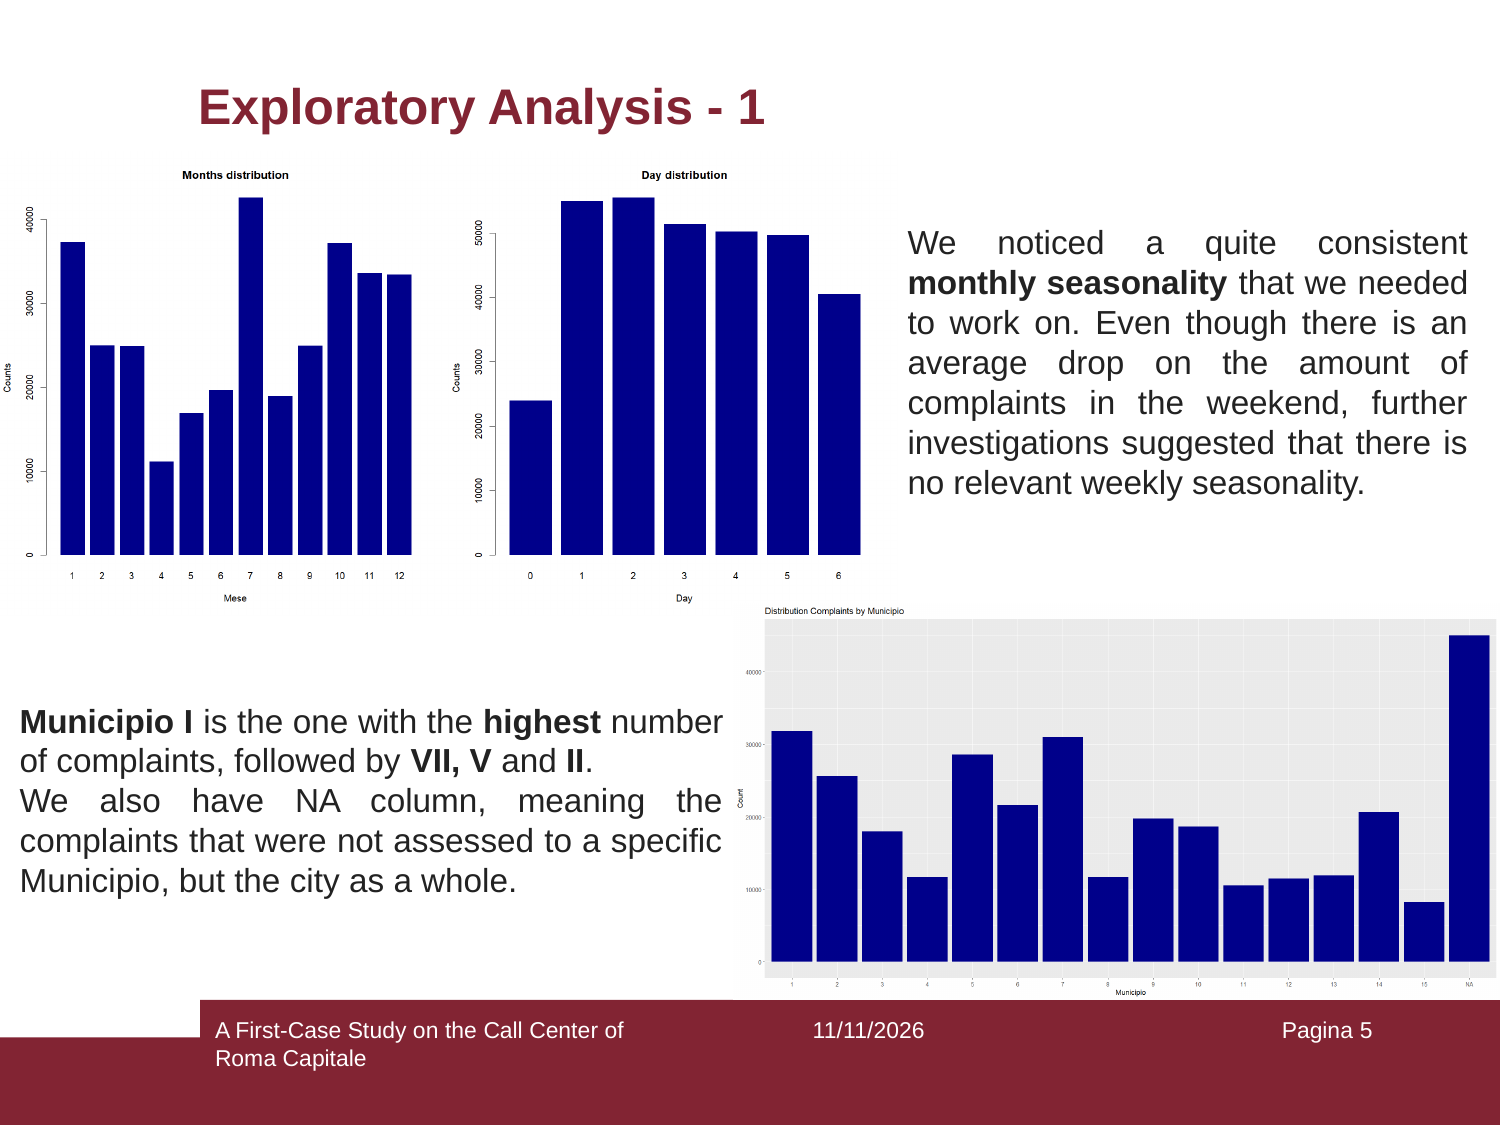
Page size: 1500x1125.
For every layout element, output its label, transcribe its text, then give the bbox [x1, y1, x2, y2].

text_box We noticed a quite consistent monthly seasonality that we needed to work on. Even though there is an average drop on the amount of complaints in the weekend, further investigations suggested that there is no relevant weekly seasonality. [898, 214, 1484, 509]
title Exploratory Analysis - 1 [183, 67, 1400, 150]
picture [0, 151, 1500, 1000]
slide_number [712, 1008, 1025, 1084]
footer A First-Case Study on the Call Center of Roma Capitale [200, 1008, 675, 1084]
text_box Municipio I is the one with the highest number of complaints, followed by VII, V and II. We also have NA column, meaning the complaints that were not assessed to a specific Municipio, but the city as a whole. [4, 692, 733, 907]
slide_number Pagina 5 [1074, 1008, 1388, 1084]
